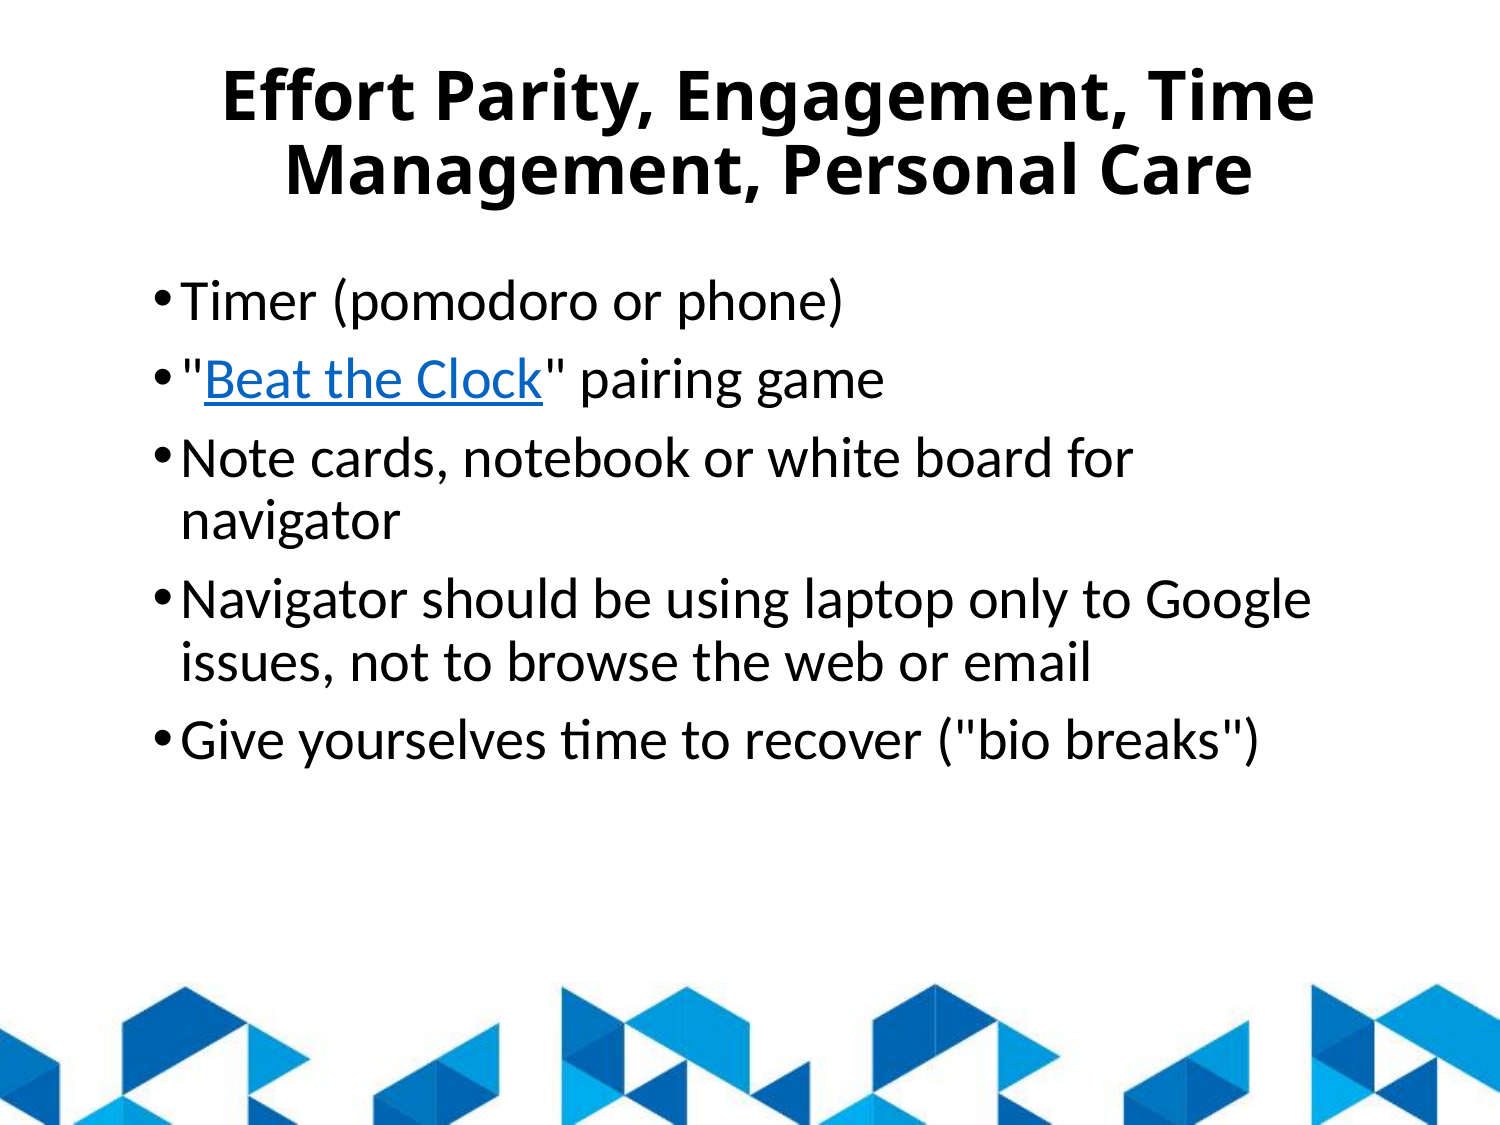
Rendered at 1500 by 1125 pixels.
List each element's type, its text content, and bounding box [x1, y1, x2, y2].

title Effort Parity, Engagement, Time Management, Personal Care [122, 26, 1417, 244]
picture [0, 982, 1500, 1125]
list Timer (pomodoro or phone) "Beat the Clock" pairing game Note cards, notebook or white board for navigator Navigator should be using laptop only to Google issues, not to browse the web or email Give yourselves time to recover ("bio breaks") [137, 262, 1362, 962]
